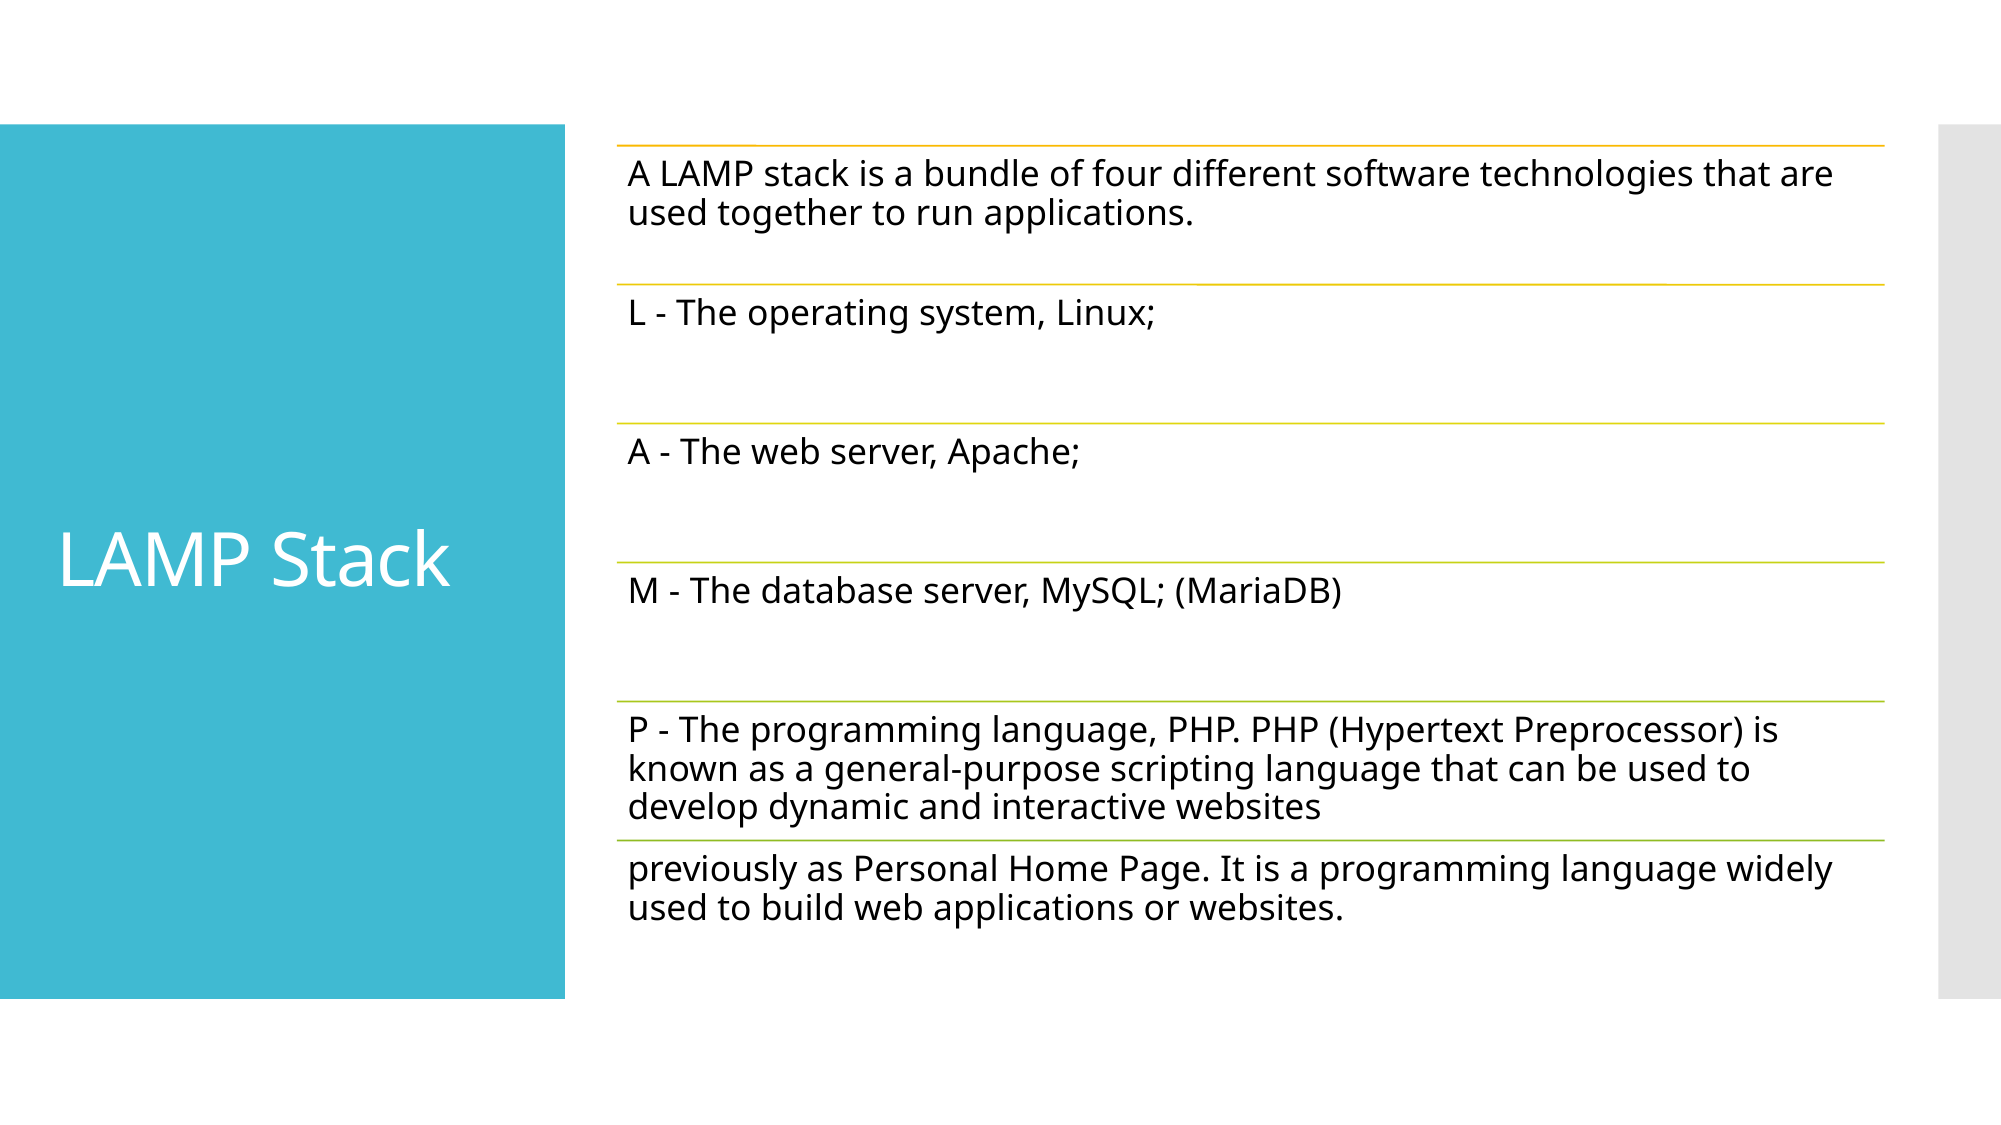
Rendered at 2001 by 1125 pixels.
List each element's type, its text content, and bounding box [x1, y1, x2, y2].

title LAMP Stack [41, 184, 525, 940]
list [616, 145, 1885, 980]
